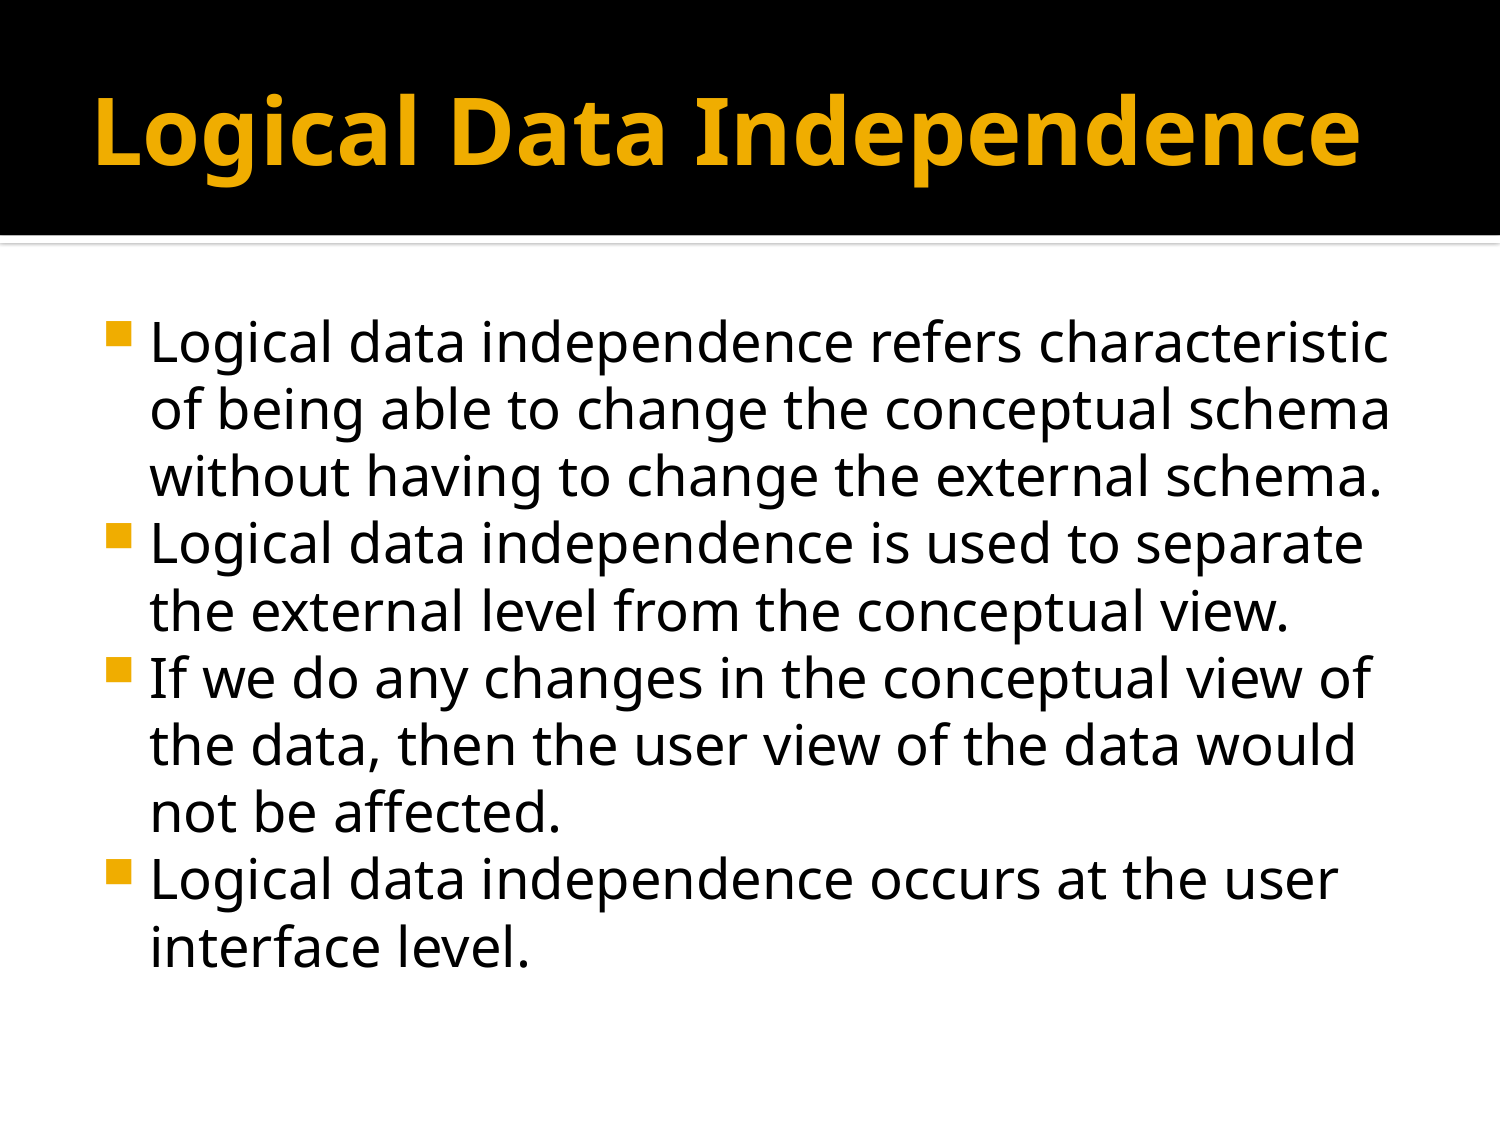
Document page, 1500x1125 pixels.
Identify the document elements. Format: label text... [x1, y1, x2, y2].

title Logical Data Independence [75, 25, 1425, 231]
list Logical data independence refers characteristic of being able to change the conceptual schema without having to change the external schema. Logical data independence is used to separate the external level from the conceptual view. If we do any changes in the conceptual view of the data, then the user view of the data would not be affected. Logical data independence occurs at the user interface level. [75, 291, 1425, 1050]
